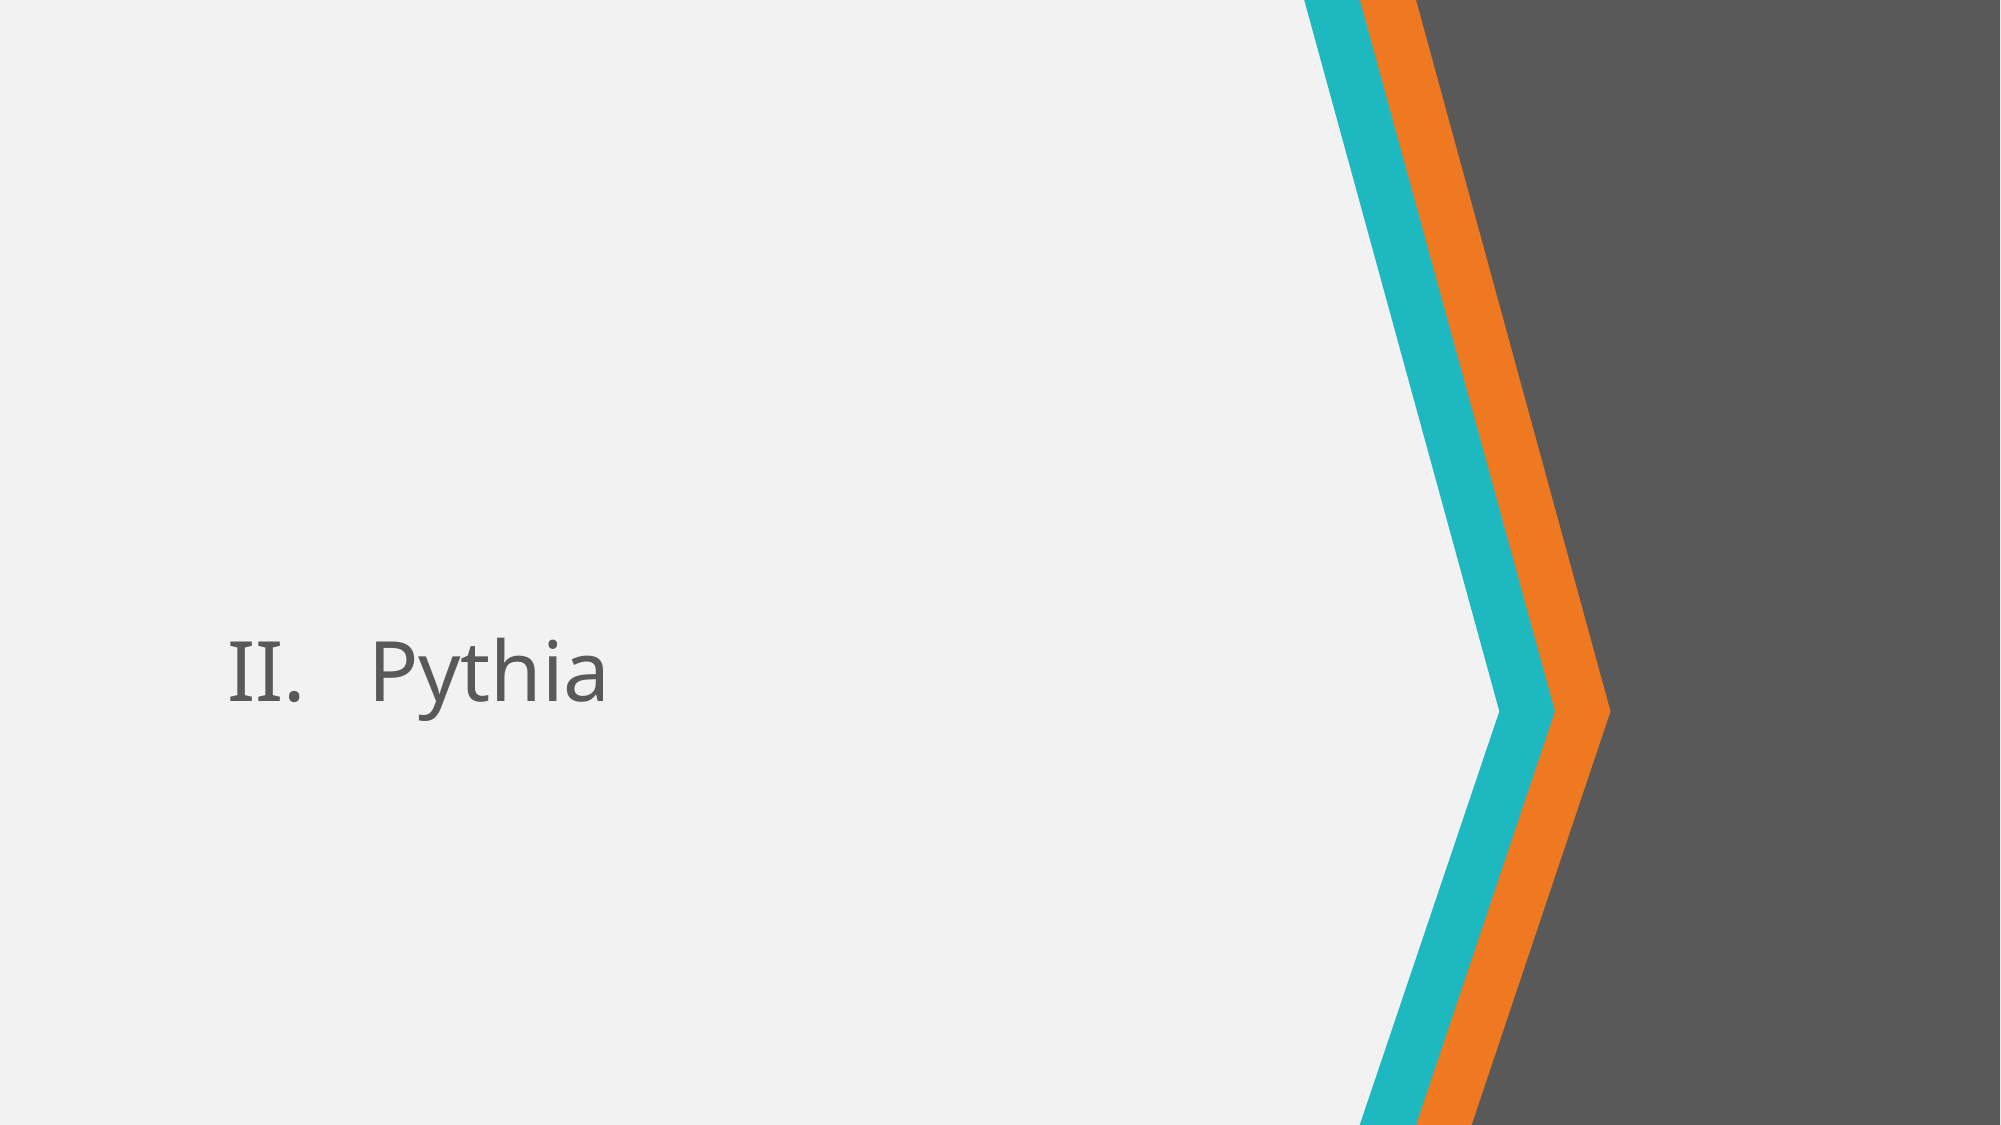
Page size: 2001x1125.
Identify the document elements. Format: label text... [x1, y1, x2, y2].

title Pythia [212, 307, 1263, 728]
